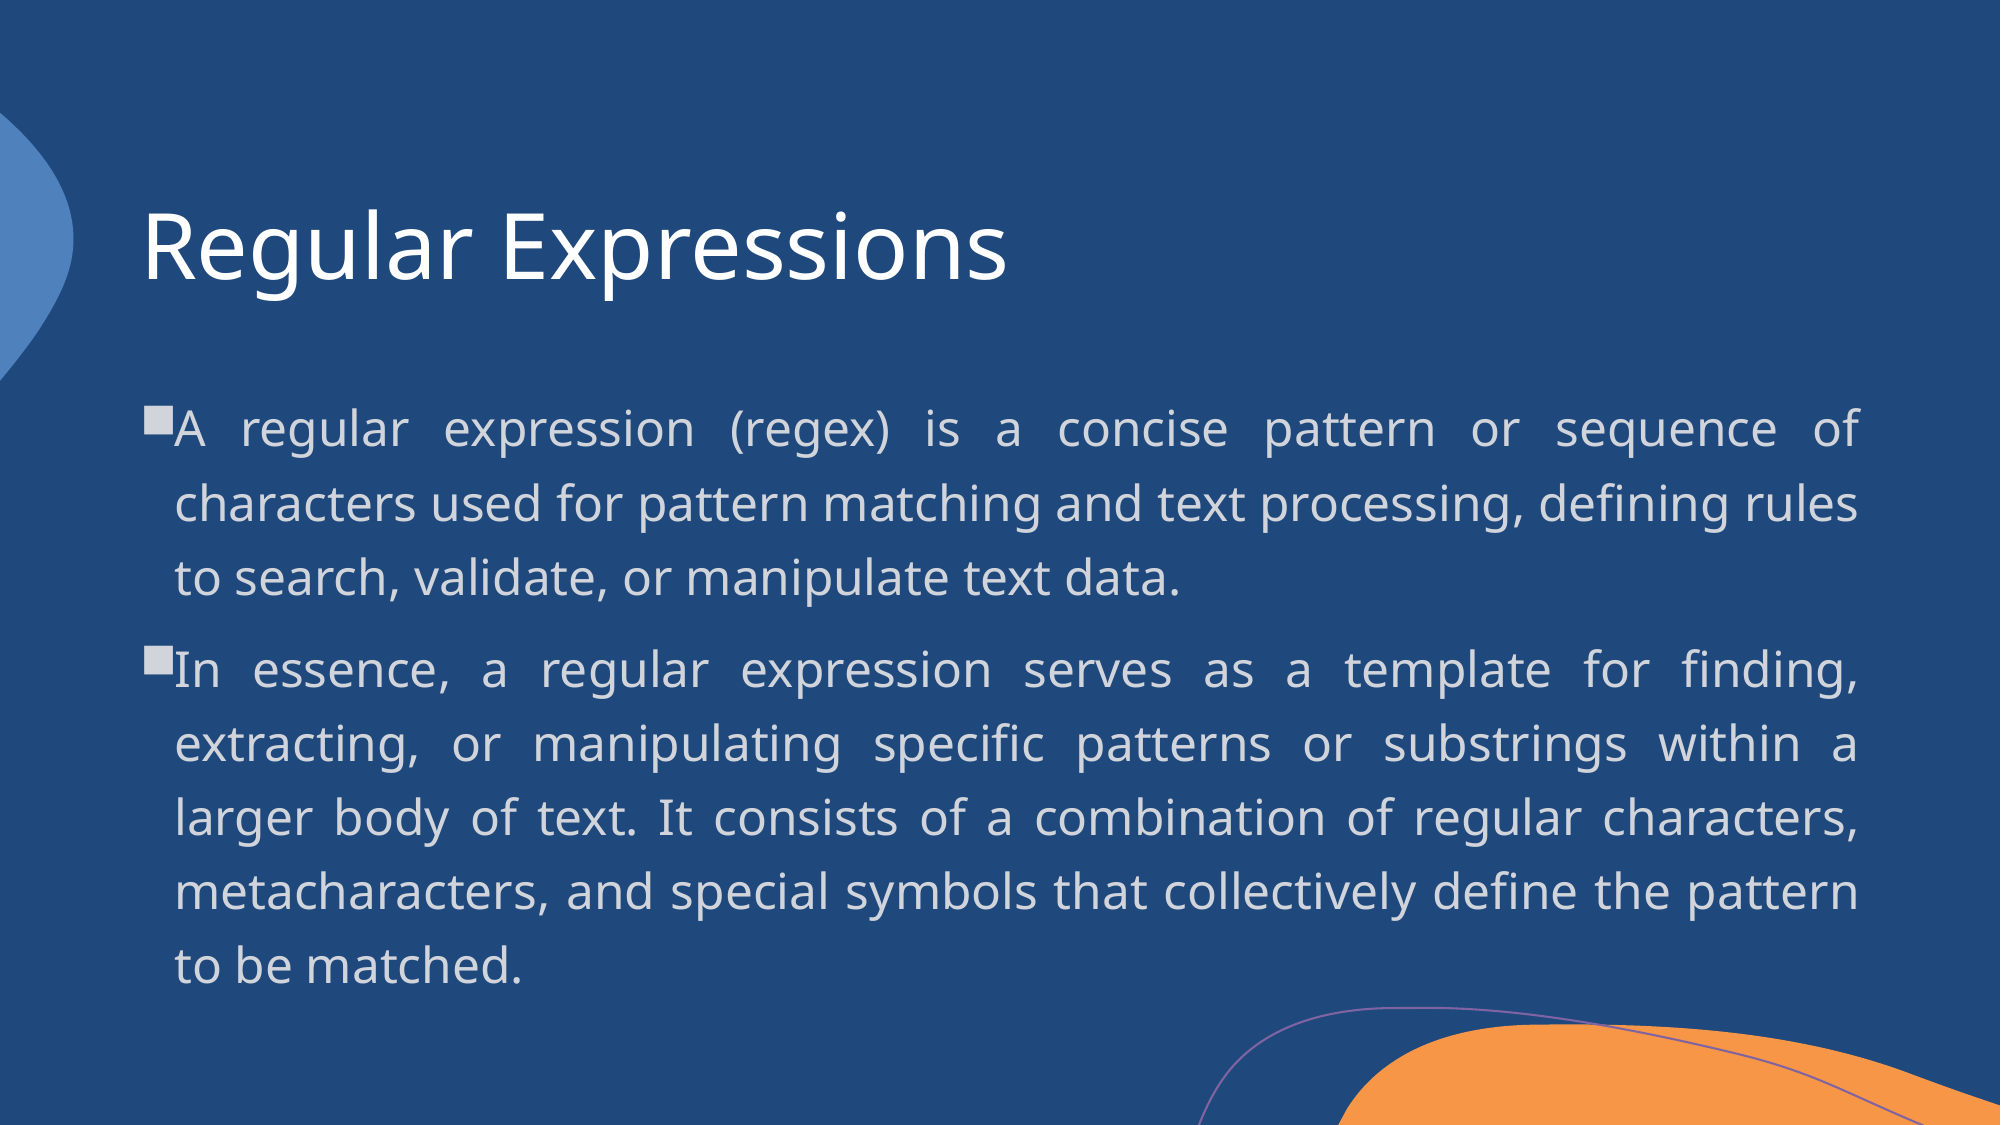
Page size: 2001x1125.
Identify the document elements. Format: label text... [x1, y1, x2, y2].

title Regular Expressions [125, 125, 1875, 375]
list A regular expression (regex) is a concise pattern or sequence of characters used for pattern matching and text processing, defining rules to search, validate, or manipulate text data. In essence, a regular expression serves as a template for finding, extracting, or manipulating specific patterns or substrings within a larger body of text. It consists of a combination of regular characters, metacharacters, and special symbols that collectively define the pattern to be matched. [125, 375, 1875, 1002]
